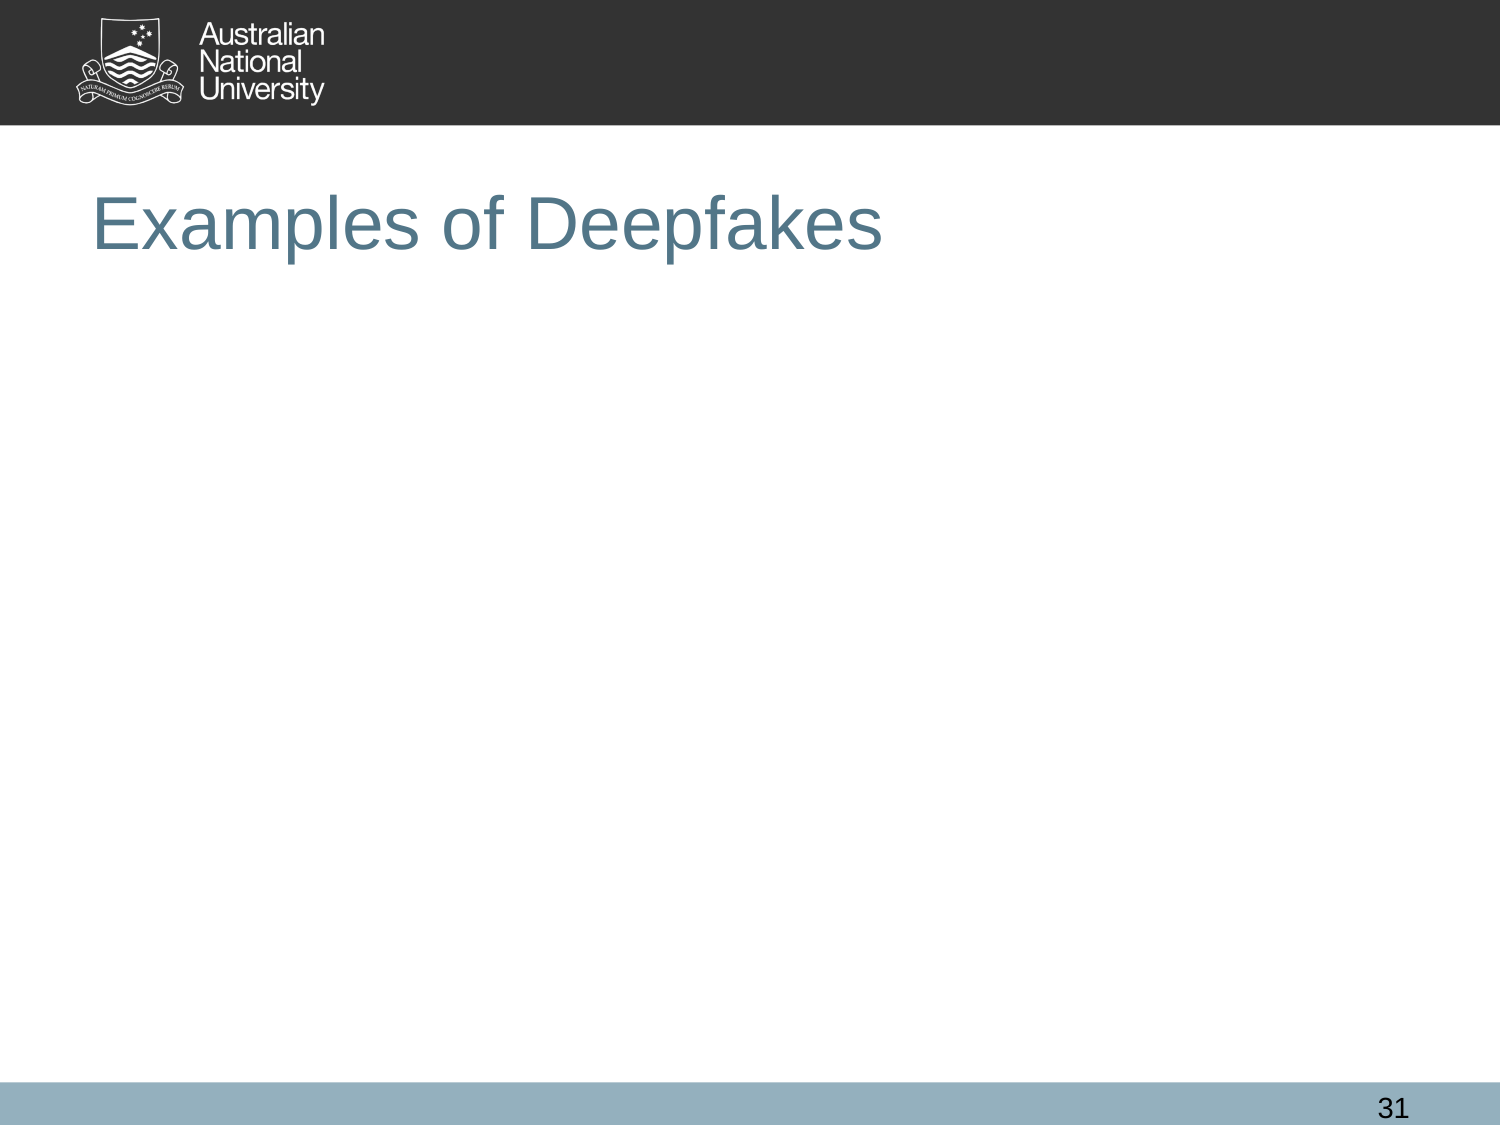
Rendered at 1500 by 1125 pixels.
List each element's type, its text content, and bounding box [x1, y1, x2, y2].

picture [76, 18, 325, 106]
title Examples of Deepfakes [76, 125, 1427, 313]
slide_number 31 [1328, 1082, 1425, 1118]
